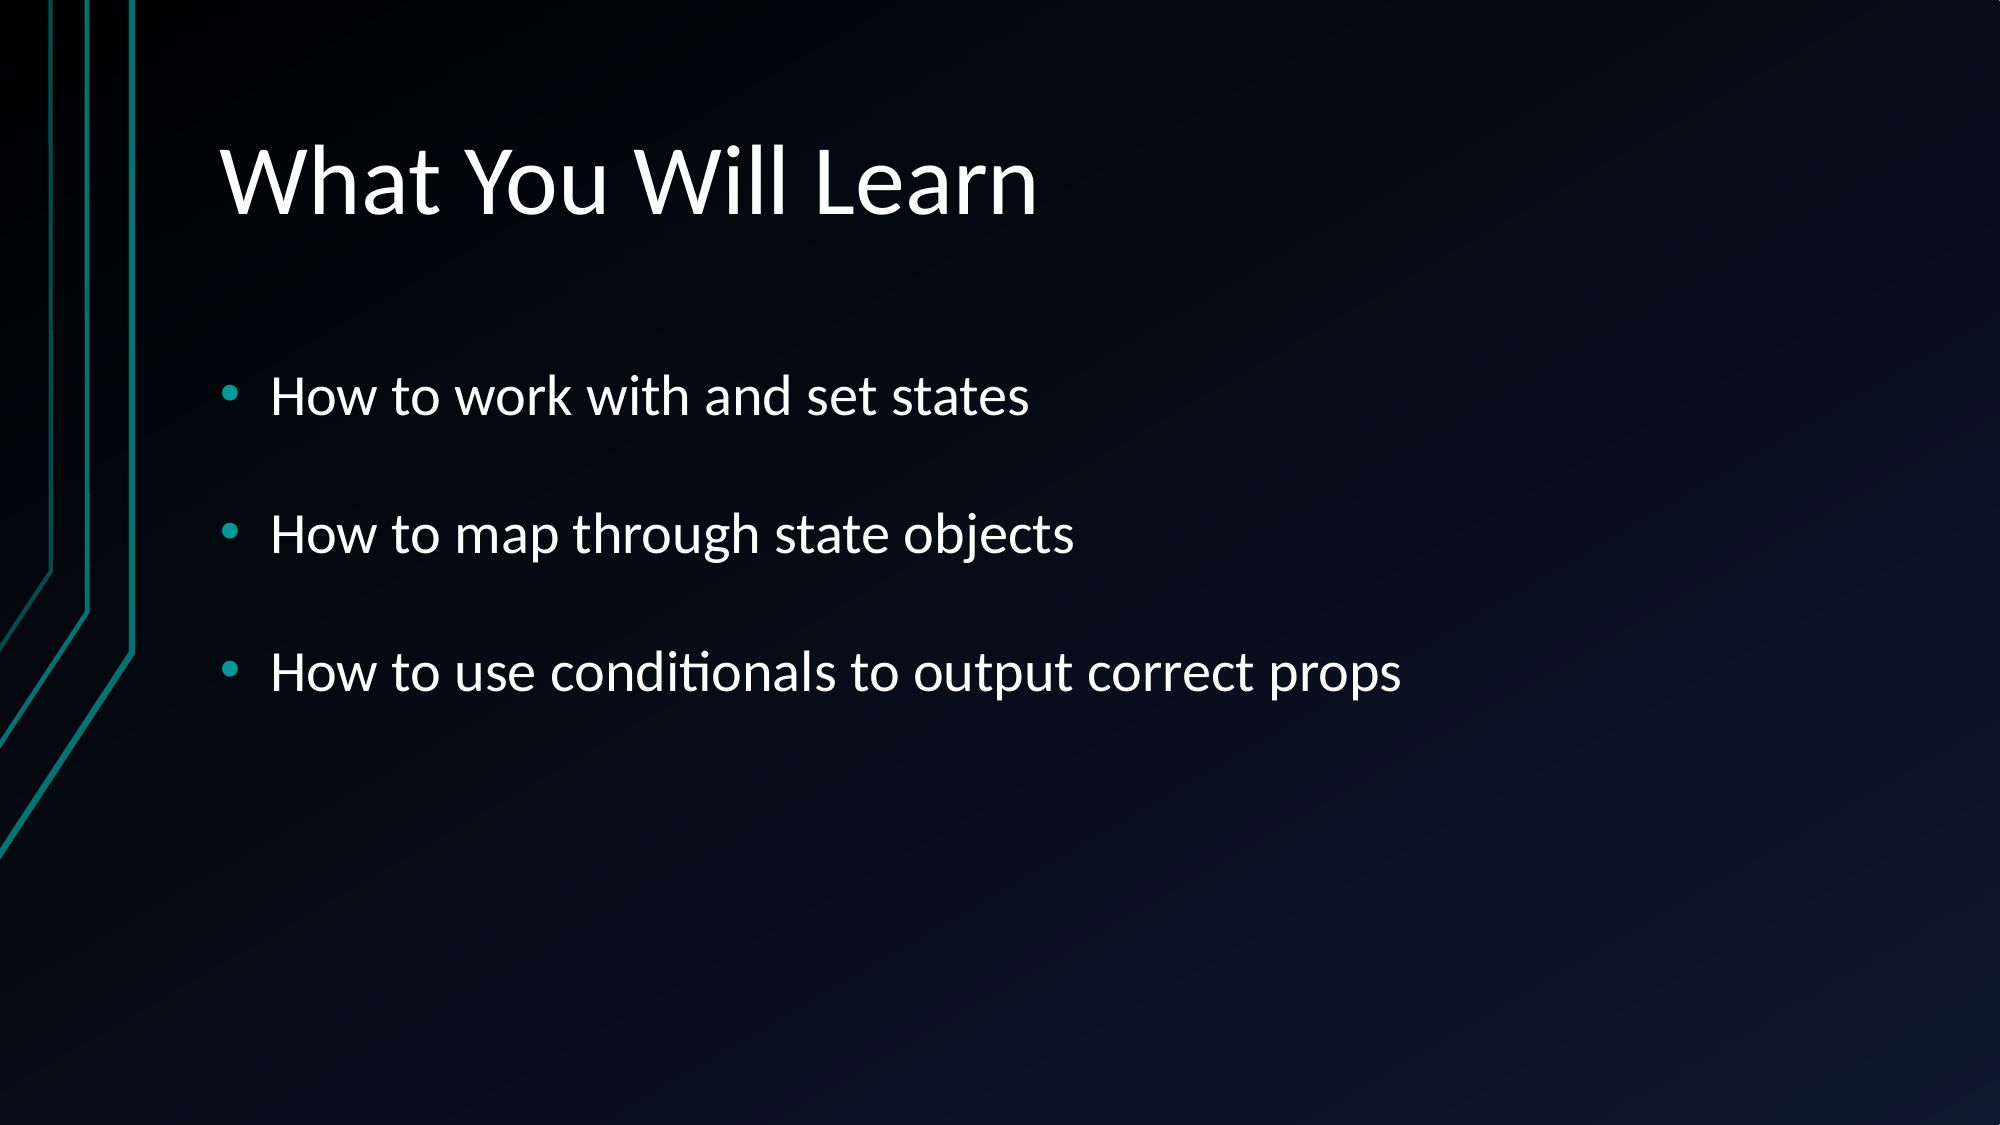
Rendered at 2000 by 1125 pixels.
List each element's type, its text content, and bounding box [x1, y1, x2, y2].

list How to work with and set states How to map through state objects How to use conditionals to output correct props [199, 312, 1750, 1045]
title What You Will Learn [199, 45, 1900, 246]
